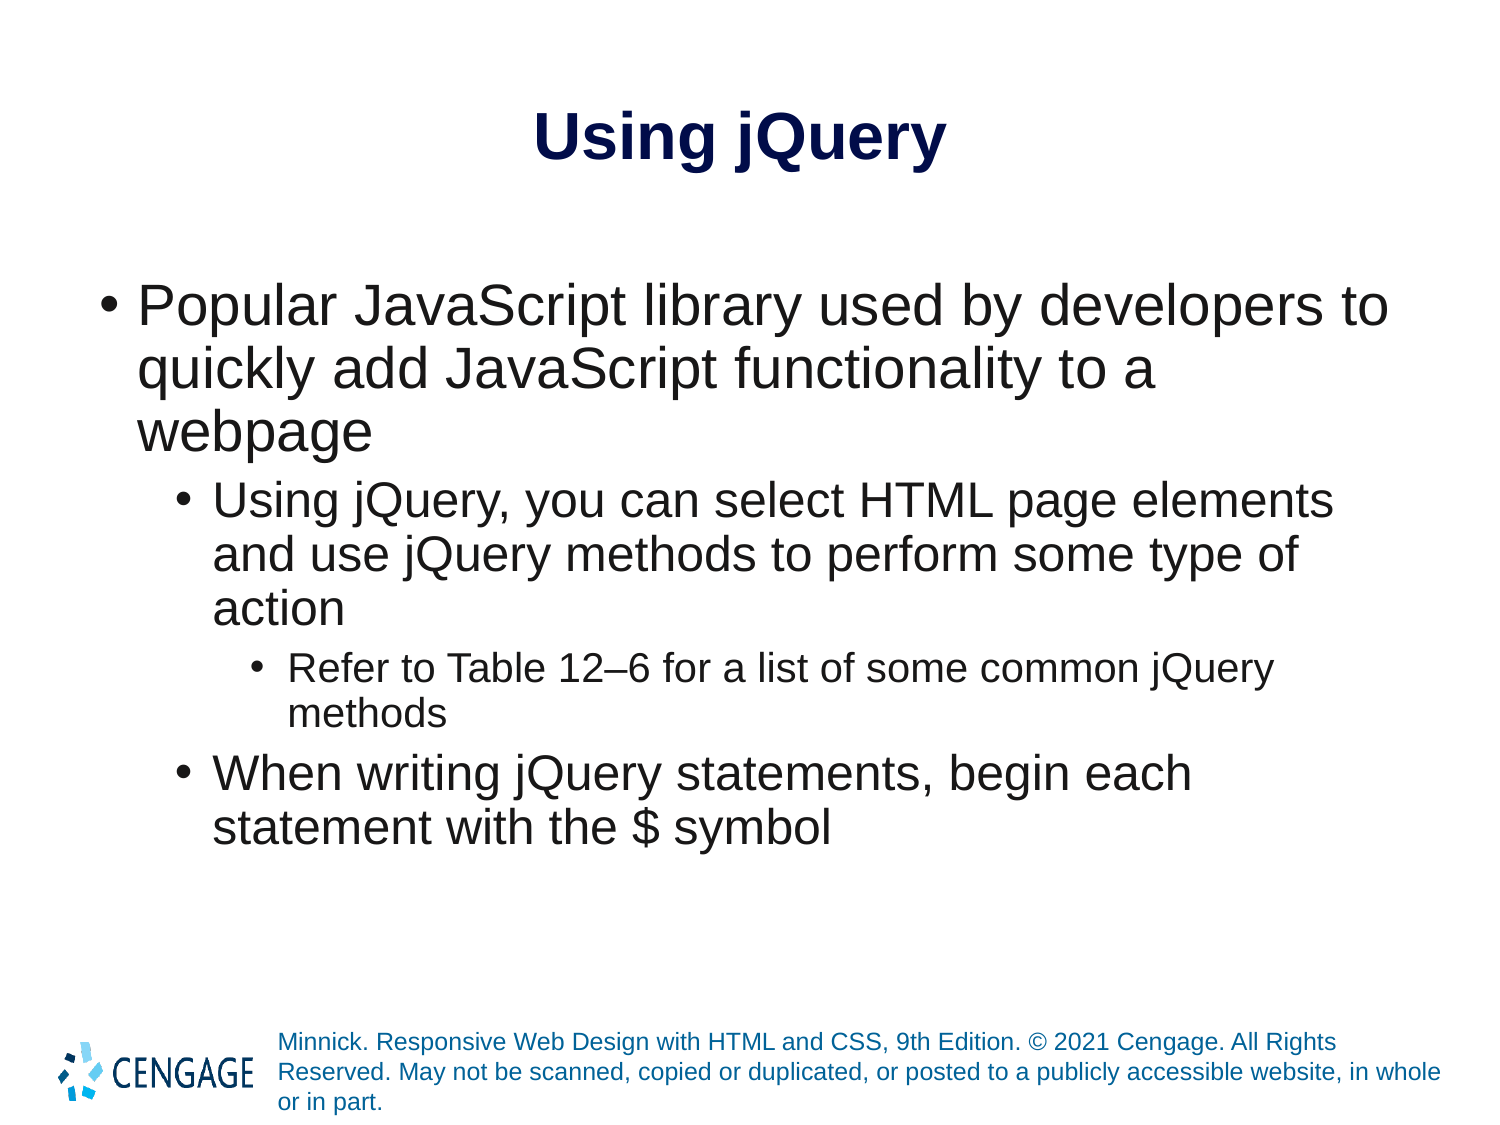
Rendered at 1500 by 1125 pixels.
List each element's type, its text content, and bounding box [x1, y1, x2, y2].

footer Minnick. Responsive Web Design with HTML and CSS, 9th Edition. © 2021 Cengage. All Rights Reserved. May not be scanned, copied or duplicated, or posted to a publicly accessible website, in whole or in part. [262, 1040, 1475, 1100]
list Popular JavaScript library used by developers to quickly add JavaScript functionality to a webpage Using jQuery, you can select HTML page elements and use jQuery methods to perform some type of action Refer to Table 12–6 for a list of some common jQuery methods When writing jQuery statements, begin each statement with the $ symbol [99, 275, 1397, 1024]
title Using jQuery [103, 101, 1397, 175]
picture [58, 1042, 253, 1101]
